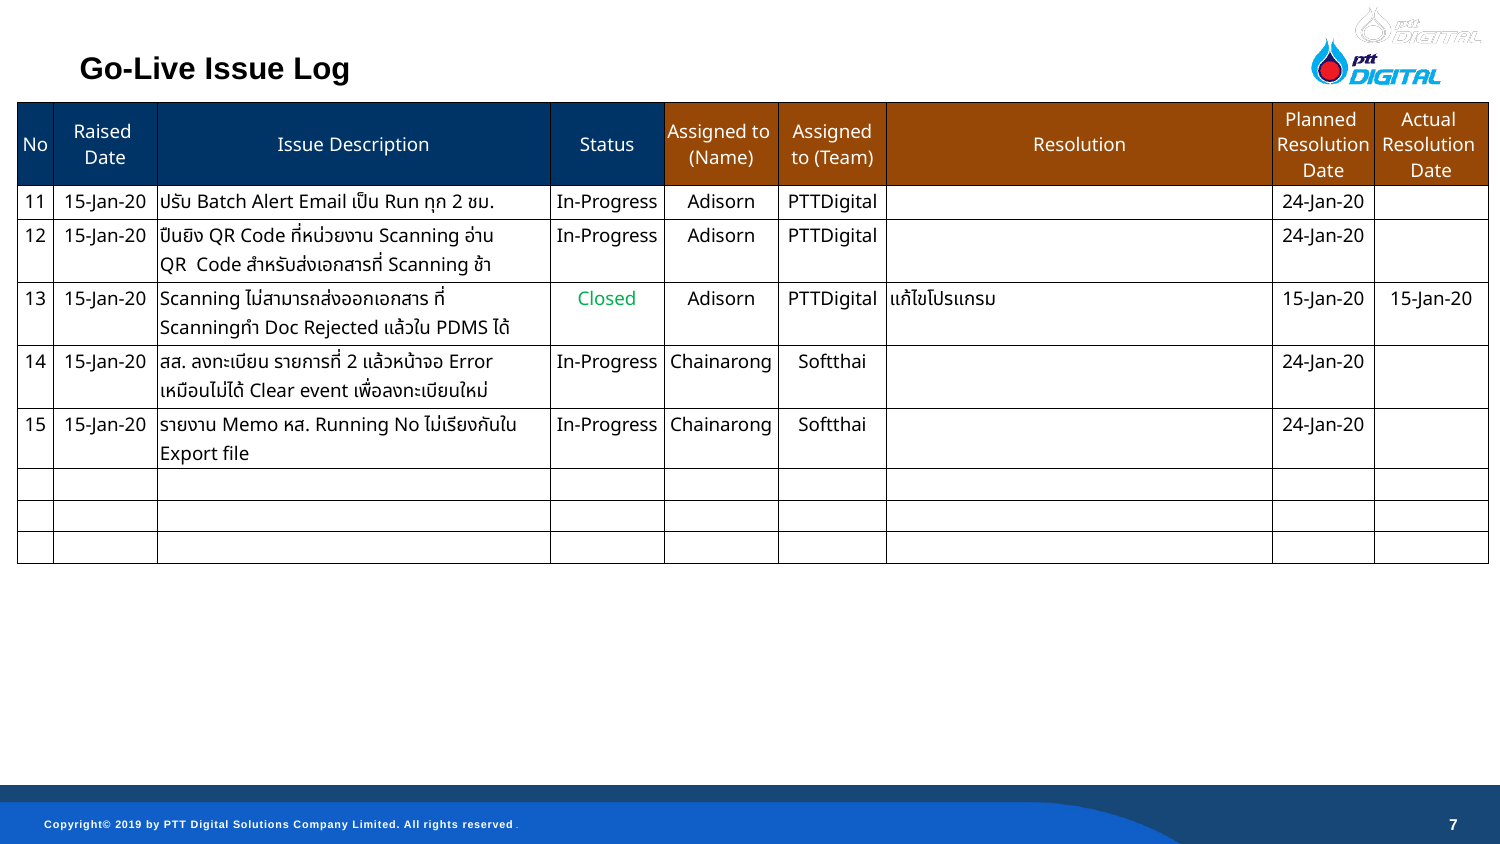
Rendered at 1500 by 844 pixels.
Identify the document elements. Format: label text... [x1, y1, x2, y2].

table_cell [887, 346, 1272, 408]
table_cell [158, 501, 550, 531]
table_cell [887, 220, 1272, 282]
table_cell 14 [18, 346, 53, 408]
table_cell Closed [551, 283, 664, 345]
slide_number 7 [1418, 807, 1489, 839]
table_cell In-Progress [551, 220, 664, 282]
table_cell PTTDigital [779, 186, 886, 219]
table_cell In-Progress [551, 346, 664, 408]
table_cell [158, 469, 550, 500]
table_cell 15-Jan-20 [54, 186, 157, 219]
table_cell 12 [18, 220, 53, 282]
table_cell แก้ไขโปรแกรม [887, 283, 1272, 345]
table_cell 24-Jan-20 [1273, 409, 1374, 468]
table_cell 15-Jan-20 [54, 409, 157, 468]
table_cell [779, 469, 886, 500]
table_cell [1375, 409, 1488, 468]
table_cell [887, 186, 1272, 219]
table_cell [18, 501, 53, 531]
table_cell 15-Jan-20 [1375, 283, 1488, 345]
table_cell [1273, 469, 1374, 500]
table_cell [887, 501, 1272, 531]
table_header Raised Date [54, 103, 157, 185]
table_cell 15-Jan-20 [54, 220, 157, 282]
table_cell [1375, 532, 1488, 563]
table_cell Softthai [779, 346, 886, 408]
table_header No [18, 103, 53, 185]
table_cell 15-Jan-20 [1273, 283, 1374, 345]
table_cell [1375, 186, 1488, 219]
table_cell Scanning ไม่สามารถส่งออกเอกสาร ที่ Scanningทำ Doc Rejected แล้วใน PDMS ได้ [158, 283, 550, 345]
table_cell Adisorn [665, 220, 778, 282]
table_cell Adisorn [665, 186, 778, 219]
table_cell [1273, 501, 1374, 531]
table_header Resolution [887, 103, 1272, 185]
table_cell 15 [18, 409, 53, 468]
table_cell PTTDigital [779, 220, 886, 282]
table_header Actual Resolution Date [1375, 103, 1488, 185]
table_header Issue Description [158, 103, 550, 185]
table_header Assigned to (Name) [665, 103, 778, 185]
table_cell [54, 532, 157, 563]
list Go-Live Issue Log [64, 40, 1282, 86]
table_cell Chainarong [665, 409, 778, 468]
table_cell In-Progress [551, 186, 664, 219]
table_cell ปืนยิง QR Code ที่หน่วยงาน Scanning อ่าน QR Code สำหรับส่งเอกสารที่ Scanning ช้า [158, 220, 550, 282]
table_cell [18, 469, 53, 500]
table_cell 13 [18, 283, 53, 345]
table_cell [551, 469, 664, 500]
table_cell Softthai [779, 409, 886, 468]
table_header Status [551, 103, 664, 185]
table_cell Chainarong [665, 346, 778, 408]
table_cell [1273, 532, 1374, 563]
table_cell [551, 532, 664, 563]
table_cell [779, 501, 886, 531]
table_cell [1375, 469, 1488, 500]
table_cell 24-Jan-20 [1273, 346, 1374, 408]
table_cell [551, 501, 664, 531]
table_cell 15-Jan-20 [54, 283, 157, 345]
table_cell 11 [18, 186, 53, 219]
table_cell [54, 501, 157, 531]
table_header Planned Resolution Date [1273, 103, 1374, 185]
table_cell PTTDigital [779, 283, 886, 345]
table_cell [1375, 346, 1488, 408]
table_cell Adisorn [665, 283, 778, 345]
table_cell รายงาน Memo หส. Running No ไม่เรียงกันใน Export file [158, 409, 550, 468]
table_cell สส. ลงทะเบียน รายการที่ 2 แล้วหน้าจอ Error เหมือนไม่ได้ Clear event เพื่อลงทะเบียนใหม่ [158, 346, 550, 408]
table_cell [1375, 501, 1488, 531]
table_cell 24-Jan-20 [1273, 220, 1374, 282]
table_cell [18, 532, 53, 563]
table_cell ปรับ Batch Alert Email เป็น Run ทุก 2 ชม. [158, 186, 550, 219]
table_cell [54, 469, 157, 500]
table_cell [665, 469, 778, 500]
picture [0, 785, 1500, 844]
table_cell [665, 532, 778, 563]
table_cell [887, 532, 1272, 563]
table_cell In-Progress [551, 409, 664, 468]
table_cell [665, 501, 778, 531]
table_cell [887, 469, 1272, 500]
table_cell [158, 532, 550, 563]
table_cell [1375, 220, 1488, 282]
table_cell 24-Jan-20 [1273, 186, 1374, 219]
table_cell 15-Jan-20 [54, 346, 157, 408]
table_header Assigned to (Team) [779, 103, 886, 185]
picture [1308, 0, 1483, 101]
table_cell [887, 409, 1272, 468]
table_cell [779, 532, 886, 563]
